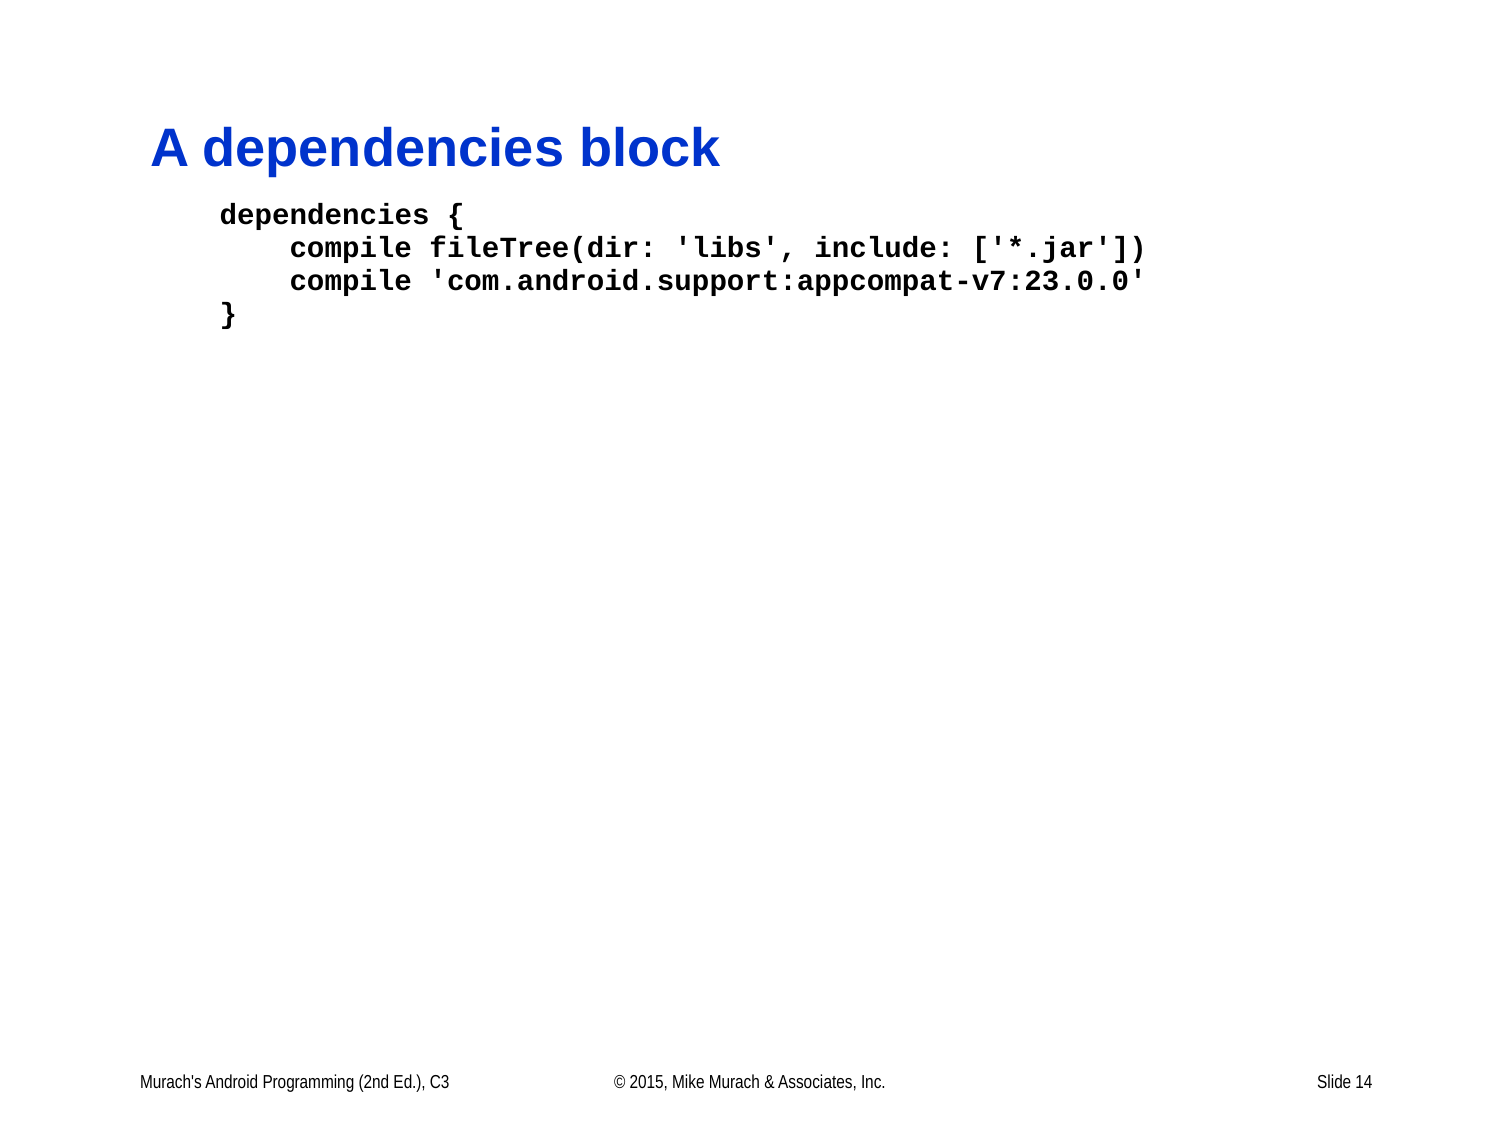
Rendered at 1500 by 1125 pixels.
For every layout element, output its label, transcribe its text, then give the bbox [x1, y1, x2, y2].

slide_number Murach's Android Programming (2nd Ed.), C3 [125, 1025, 474, 1100]
footer © 2015, Mike Murach & Associates, Inc. [474, 1025, 1025, 1100]
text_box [162, 199, 1361, 343]
slide_number Slide 14 [1074, 1025, 1388, 1100]
title A dependencies block [150, 112, 1350, 179]
